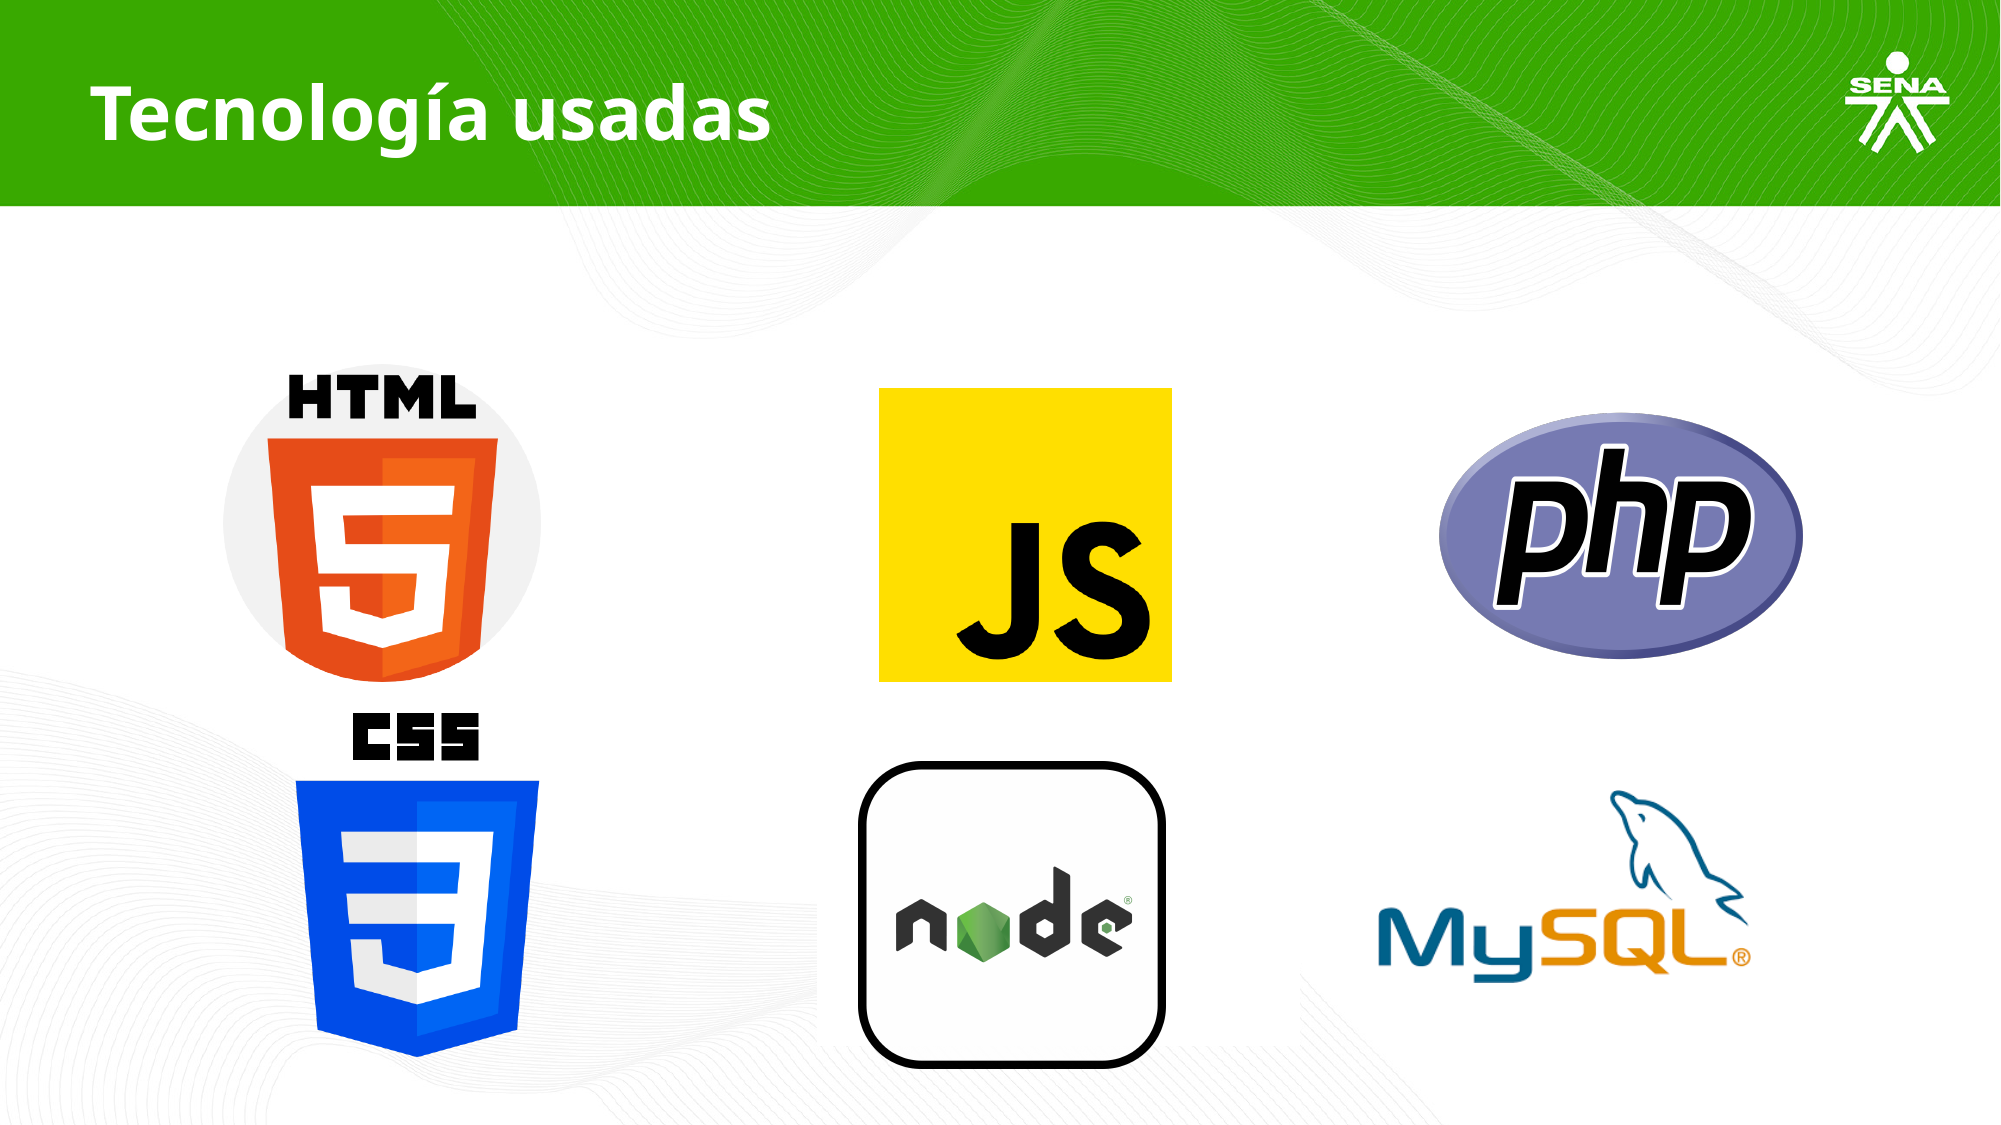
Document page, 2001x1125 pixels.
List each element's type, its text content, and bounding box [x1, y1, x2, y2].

text_box Tecnología usadas [74, 68, 1685, 155]
picture [0, 0, 2001, 1125]
